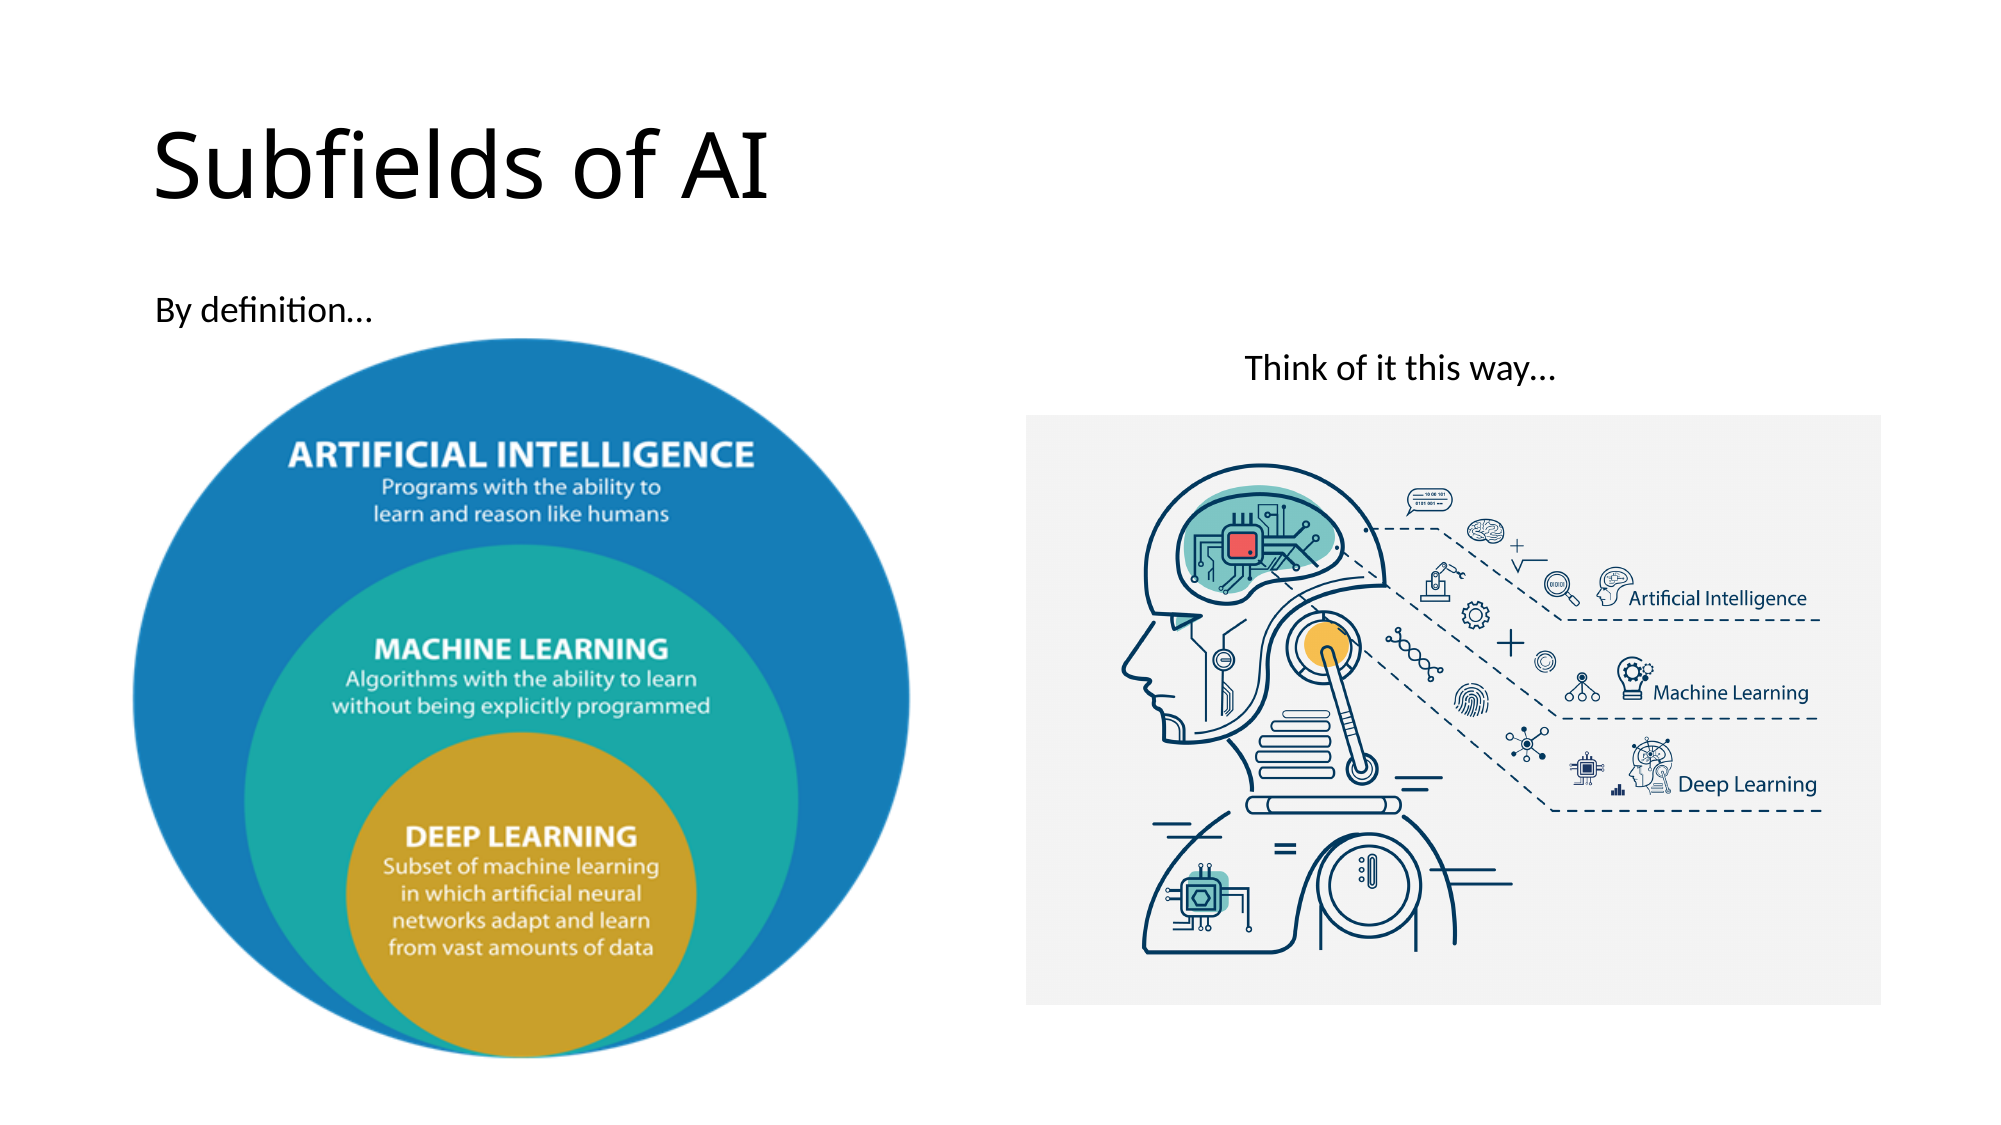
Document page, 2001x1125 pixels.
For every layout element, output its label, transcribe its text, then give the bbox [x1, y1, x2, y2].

title Subfields of AI [137, 59, 1863, 278]
text_box By definition… [140, 277, 388, 337]
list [1026, 415, 1881, 1005]
picture [119, 337, 925, 1060]
text_box Think of it this way… [1229, 335, 1572, 395]
